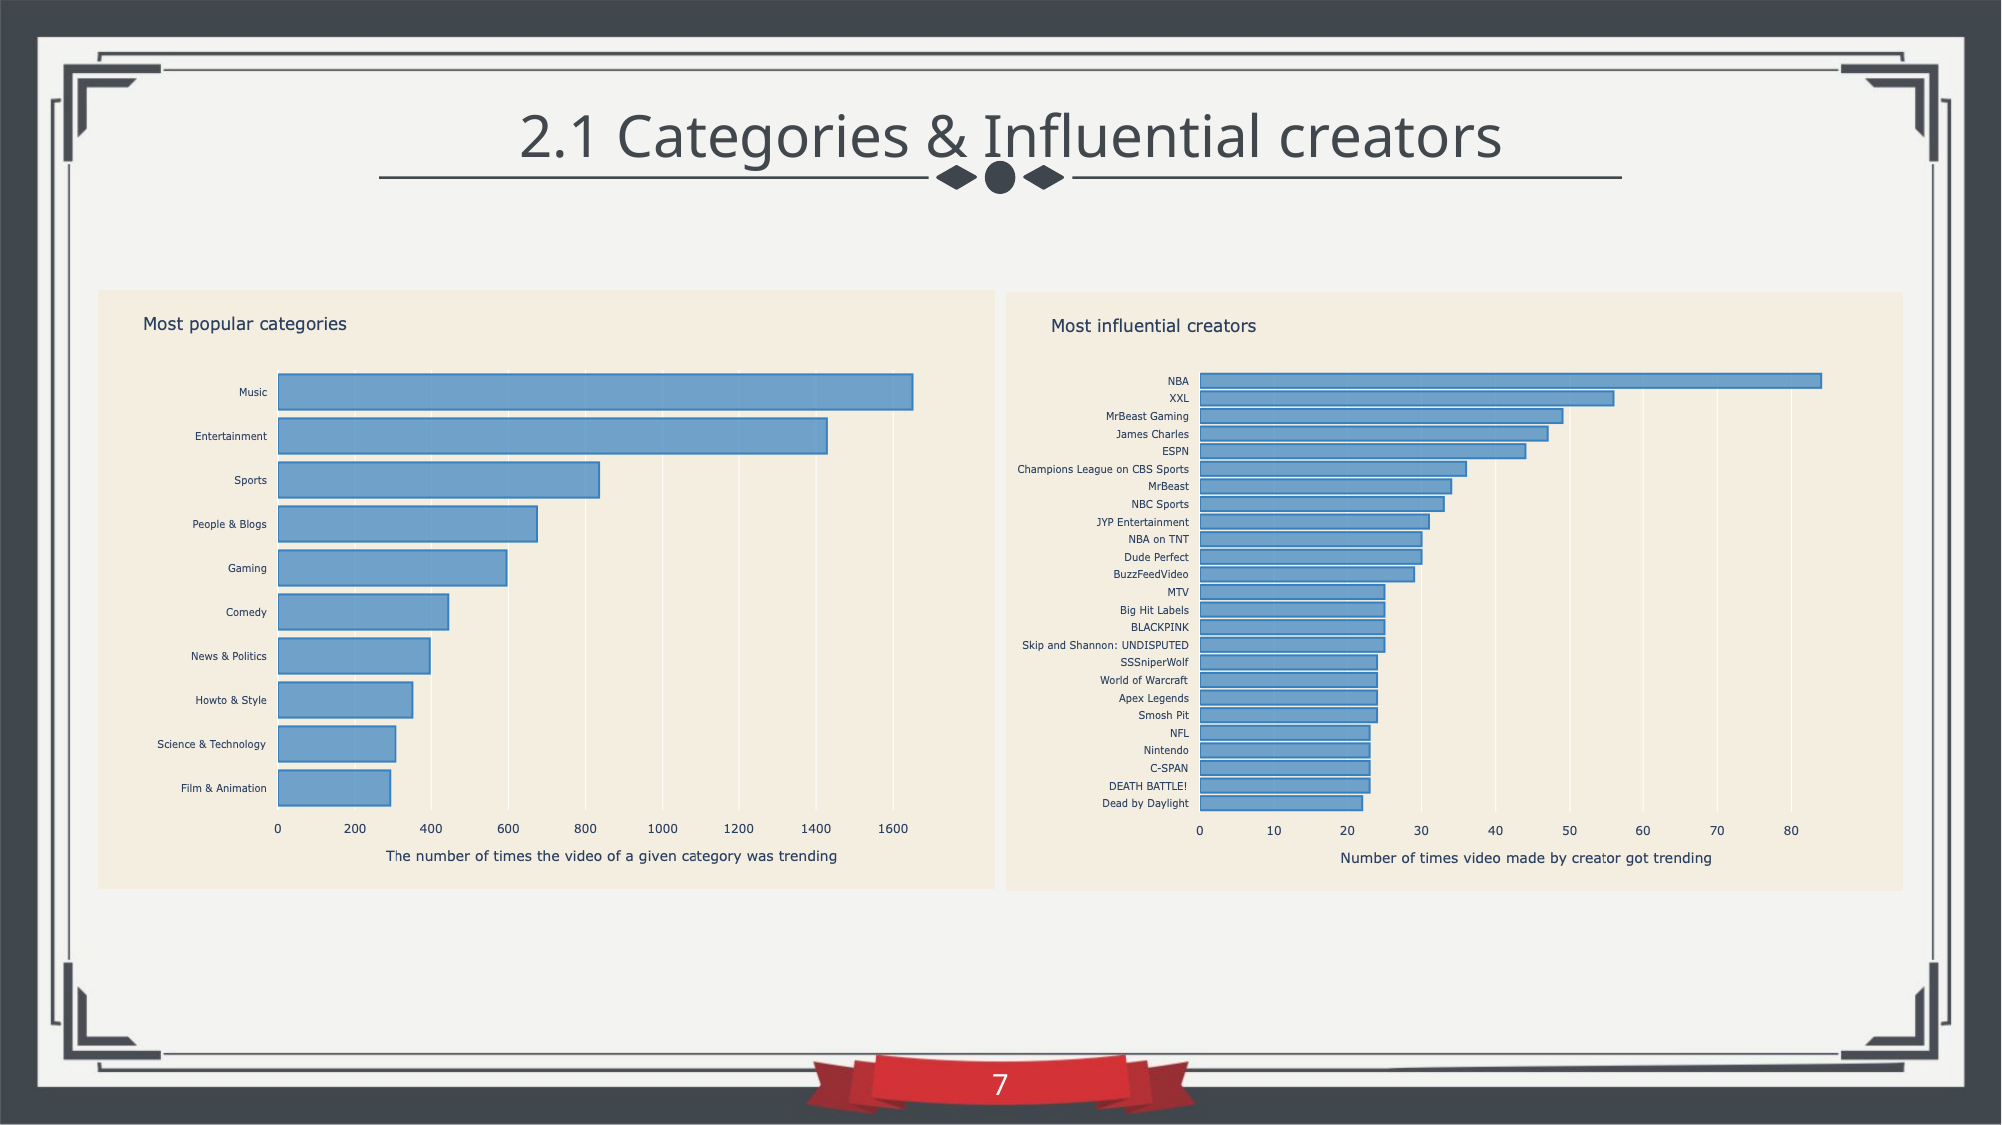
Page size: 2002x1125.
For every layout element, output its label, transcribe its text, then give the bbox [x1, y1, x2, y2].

text_box 2.1 Categories & Influential creators [265, 99, 1742, 170]
picture [0, 0, 2002, 1125]
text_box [378, 160, 1623, 195]
